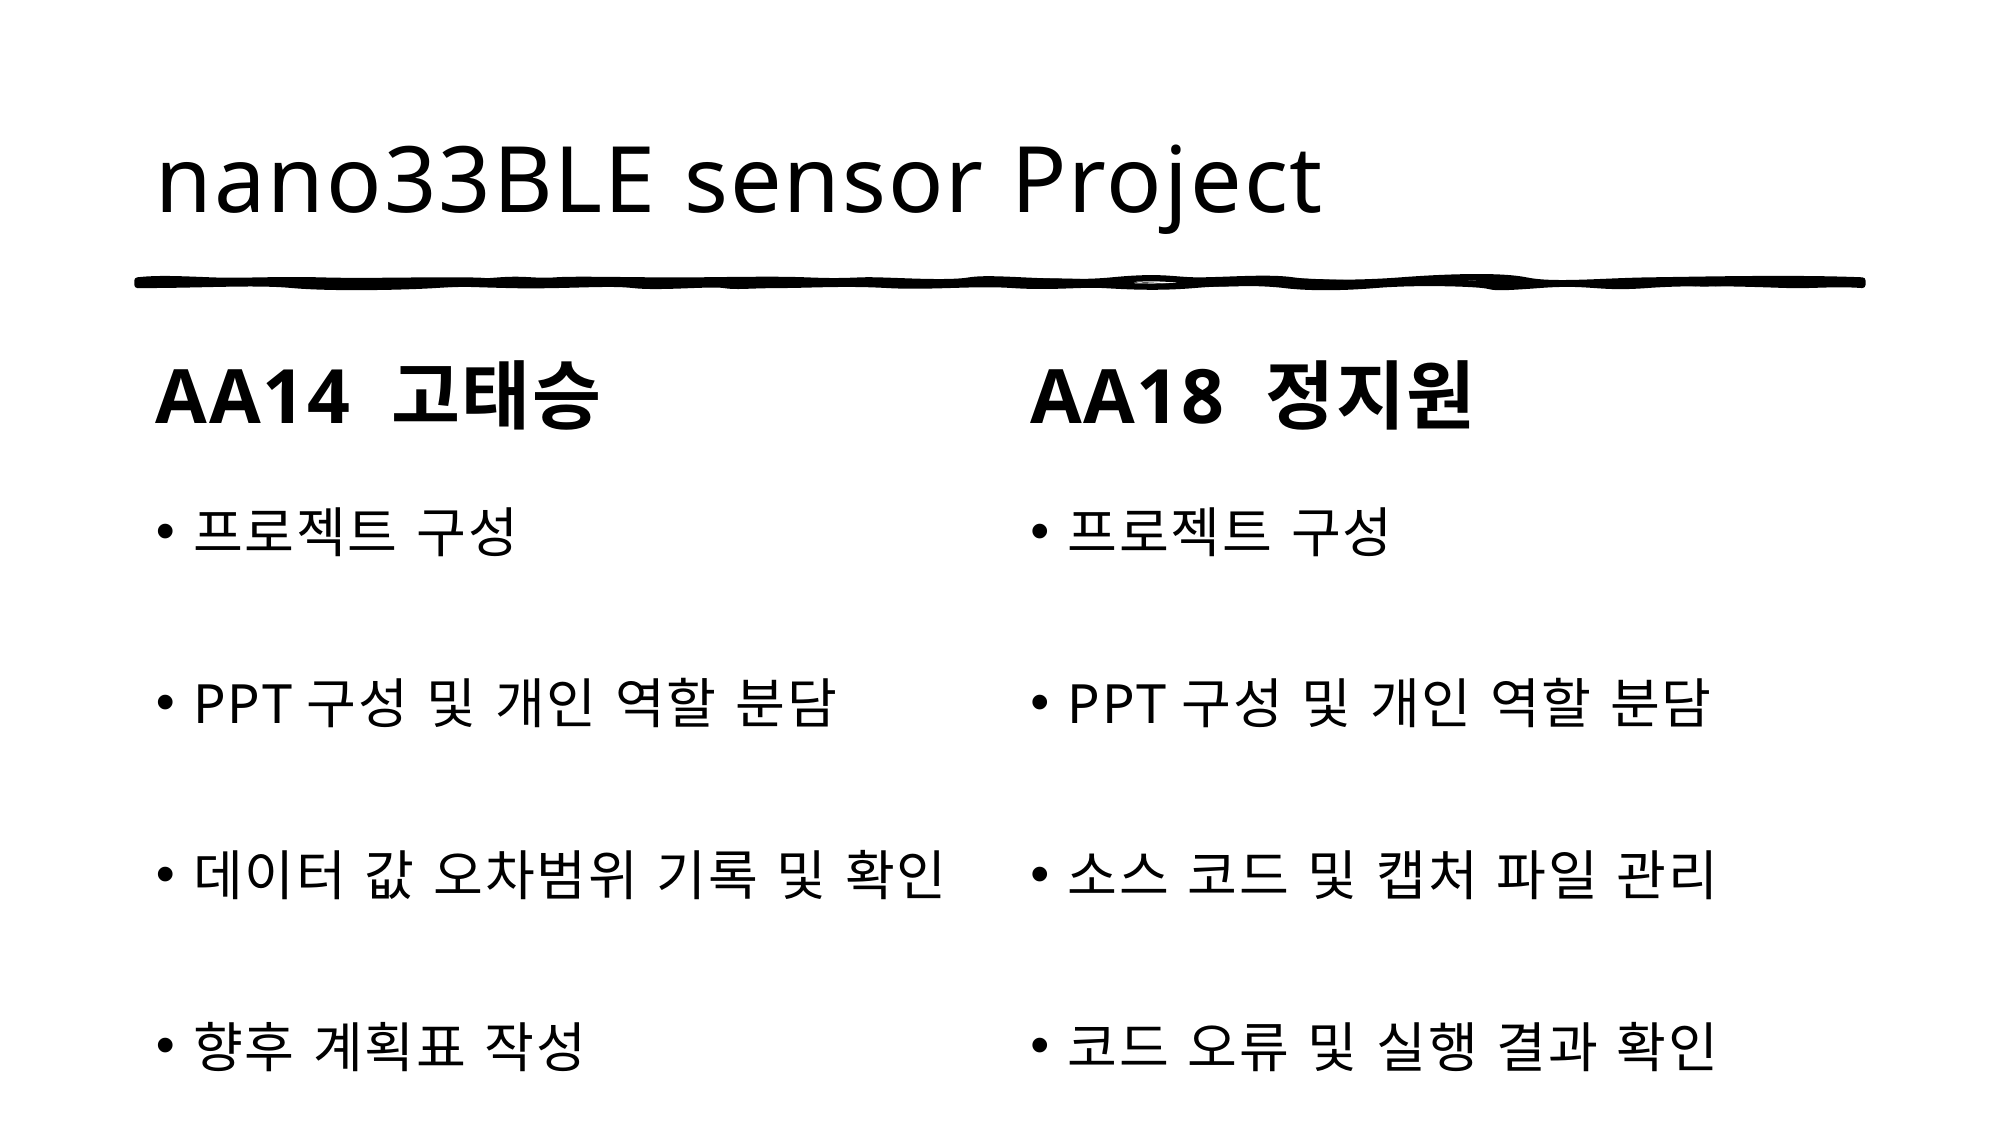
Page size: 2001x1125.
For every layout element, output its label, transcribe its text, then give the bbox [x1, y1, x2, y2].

list AA14 고태승 [137, 318, 984, 454]
list AA18 정지원 [1012, 318, 1863, 454]
list 프로젝트 구성 PPT구성 및 개인 역할 분담 데이터 값 오차범위 기록 및 확인 향후 계획표 작성 [137, 479, 984, 903]
list 프로젝트 구성 PPT구성 및 개인 역할 분담 소스 코드 및 캡처 파일 관리 코드 오류 및 실행 결과 확인 [1012, 479, 1863, 915]
title nano33BLE sensor Project [137, 59, 1863, 278]
